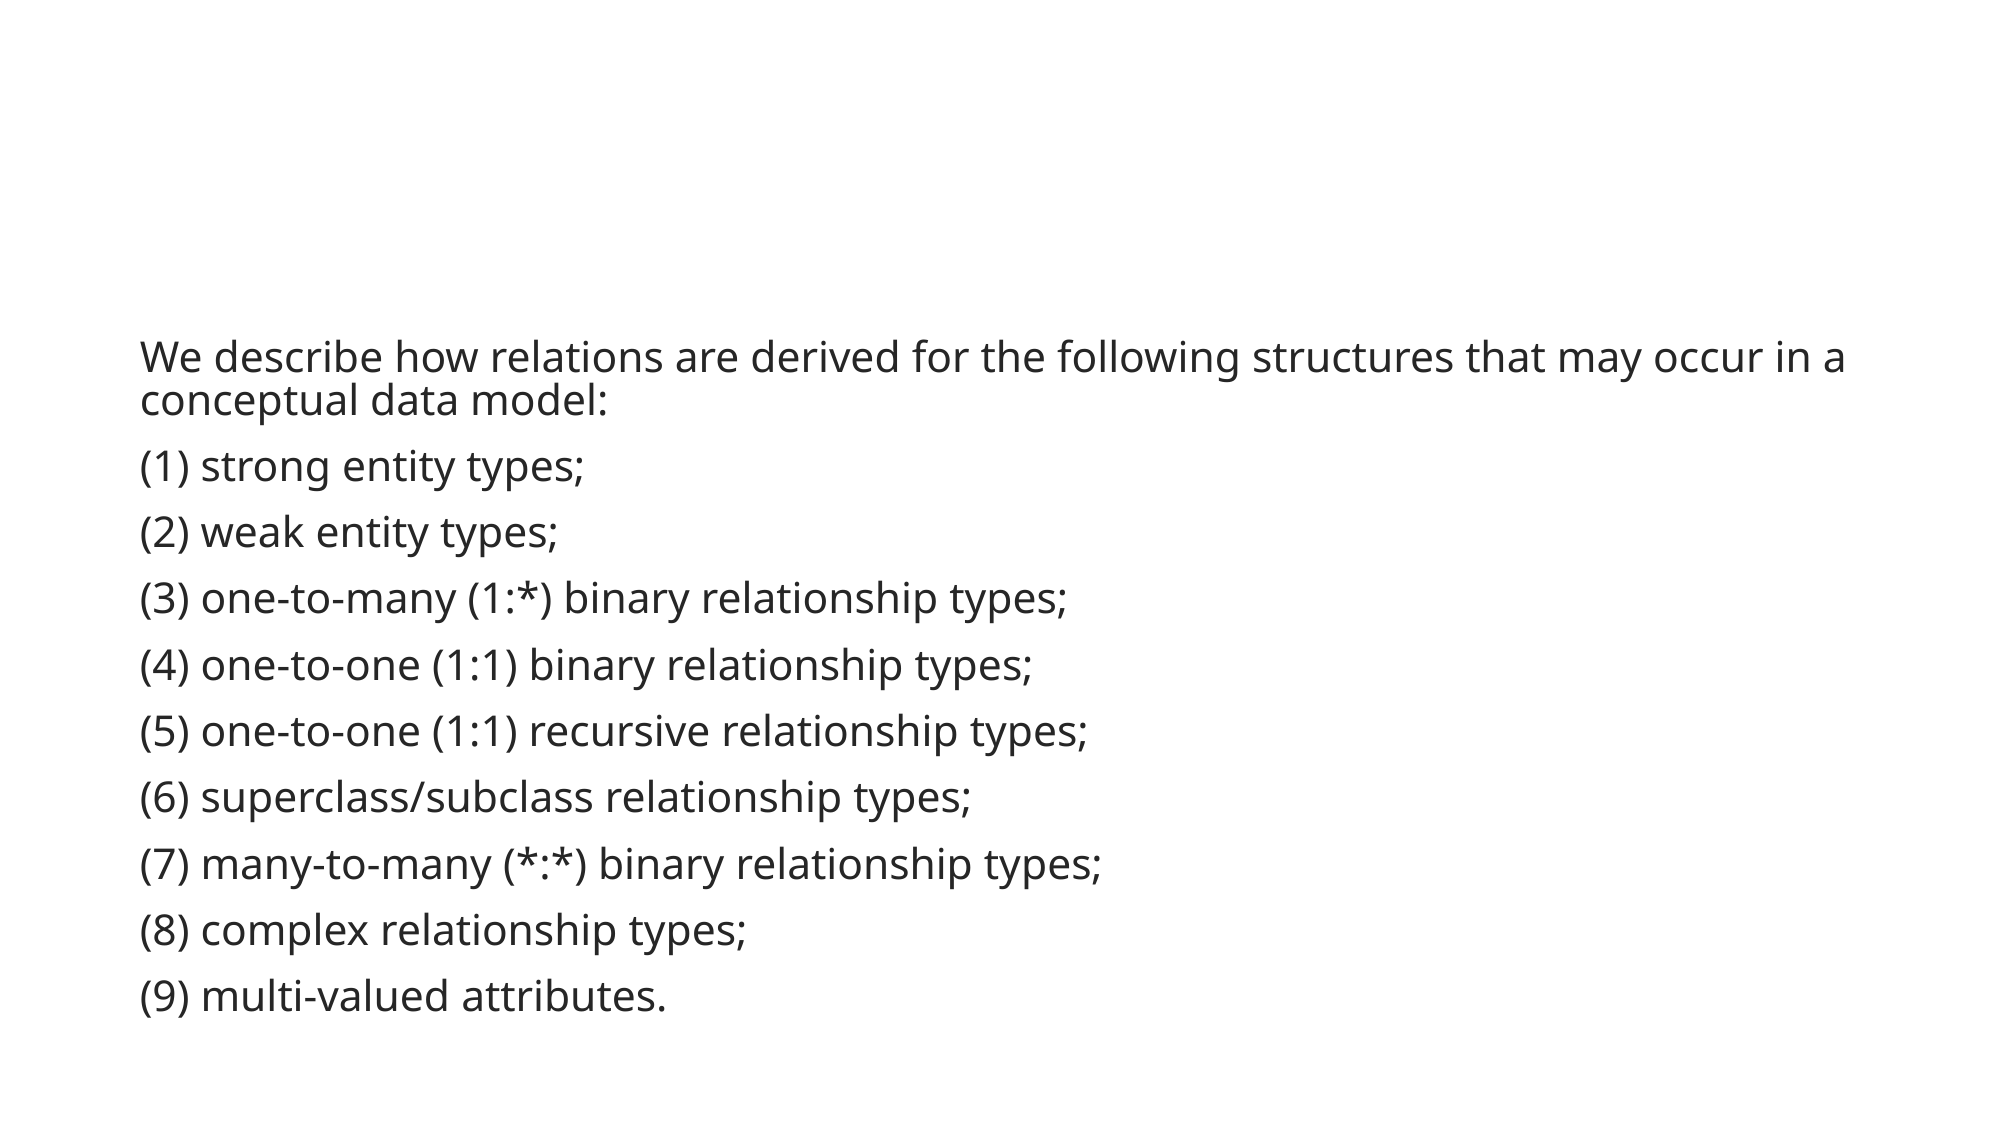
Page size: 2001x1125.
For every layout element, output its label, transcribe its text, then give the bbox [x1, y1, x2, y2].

list We describe how relations are derived for the following structures that may occur in a conceptual data model: (1) strong entity types; (2) weak entity types; (3) one-to-many (1:*) binary relationship types; (4) one-to-one (1:1) binary relationship types; (5) one-to-one (1:1) recursive relationship types; (6) superclass/subclass relationship types; (7) many-to-many (*:*) binary relationship types; (8) complex relationship types; (9) multi-valued attributes. [111, 329, 1876, 1031]
